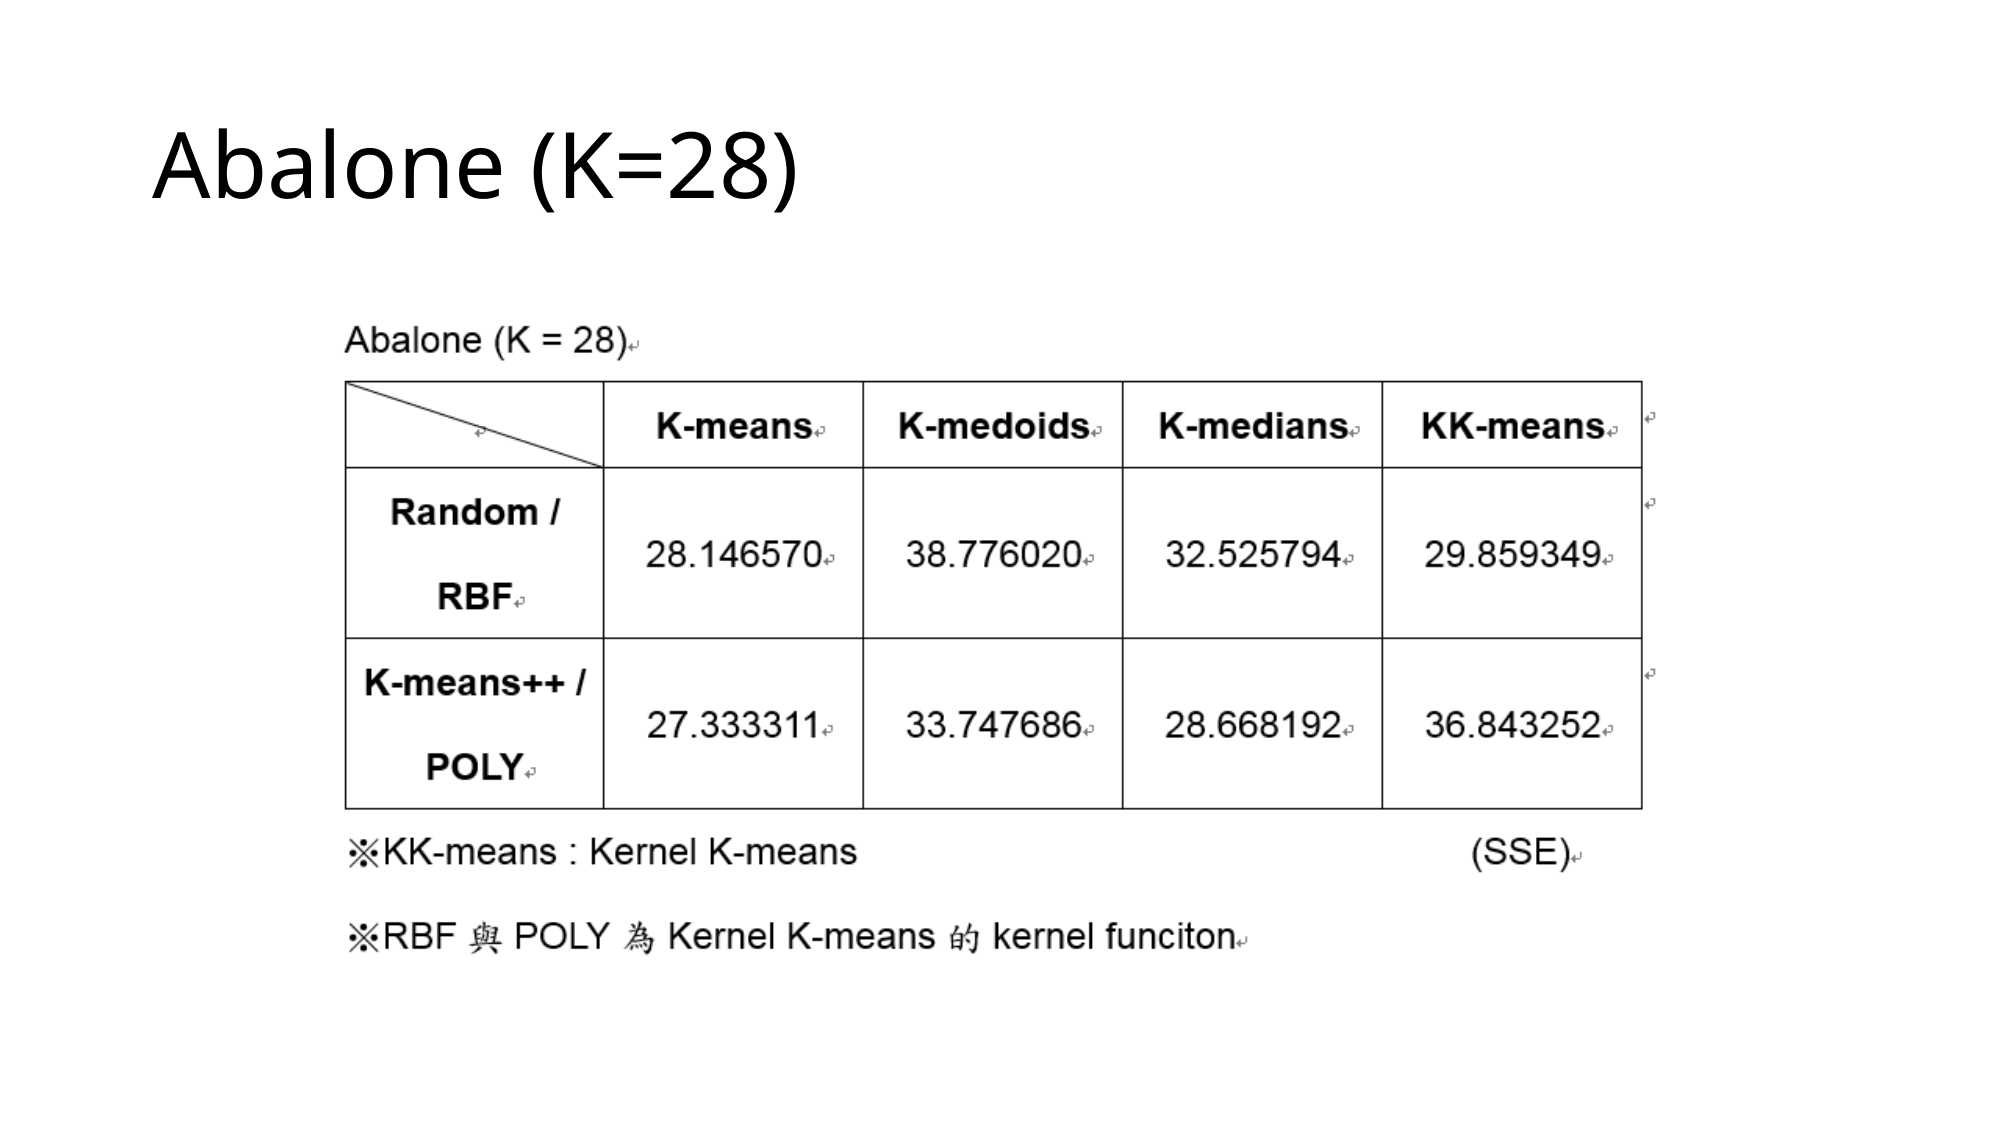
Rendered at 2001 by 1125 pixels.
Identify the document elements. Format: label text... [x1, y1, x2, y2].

title Abalone (K=28) [137, 59, 1863, 278]
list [342, 306, 1658, 1007]
